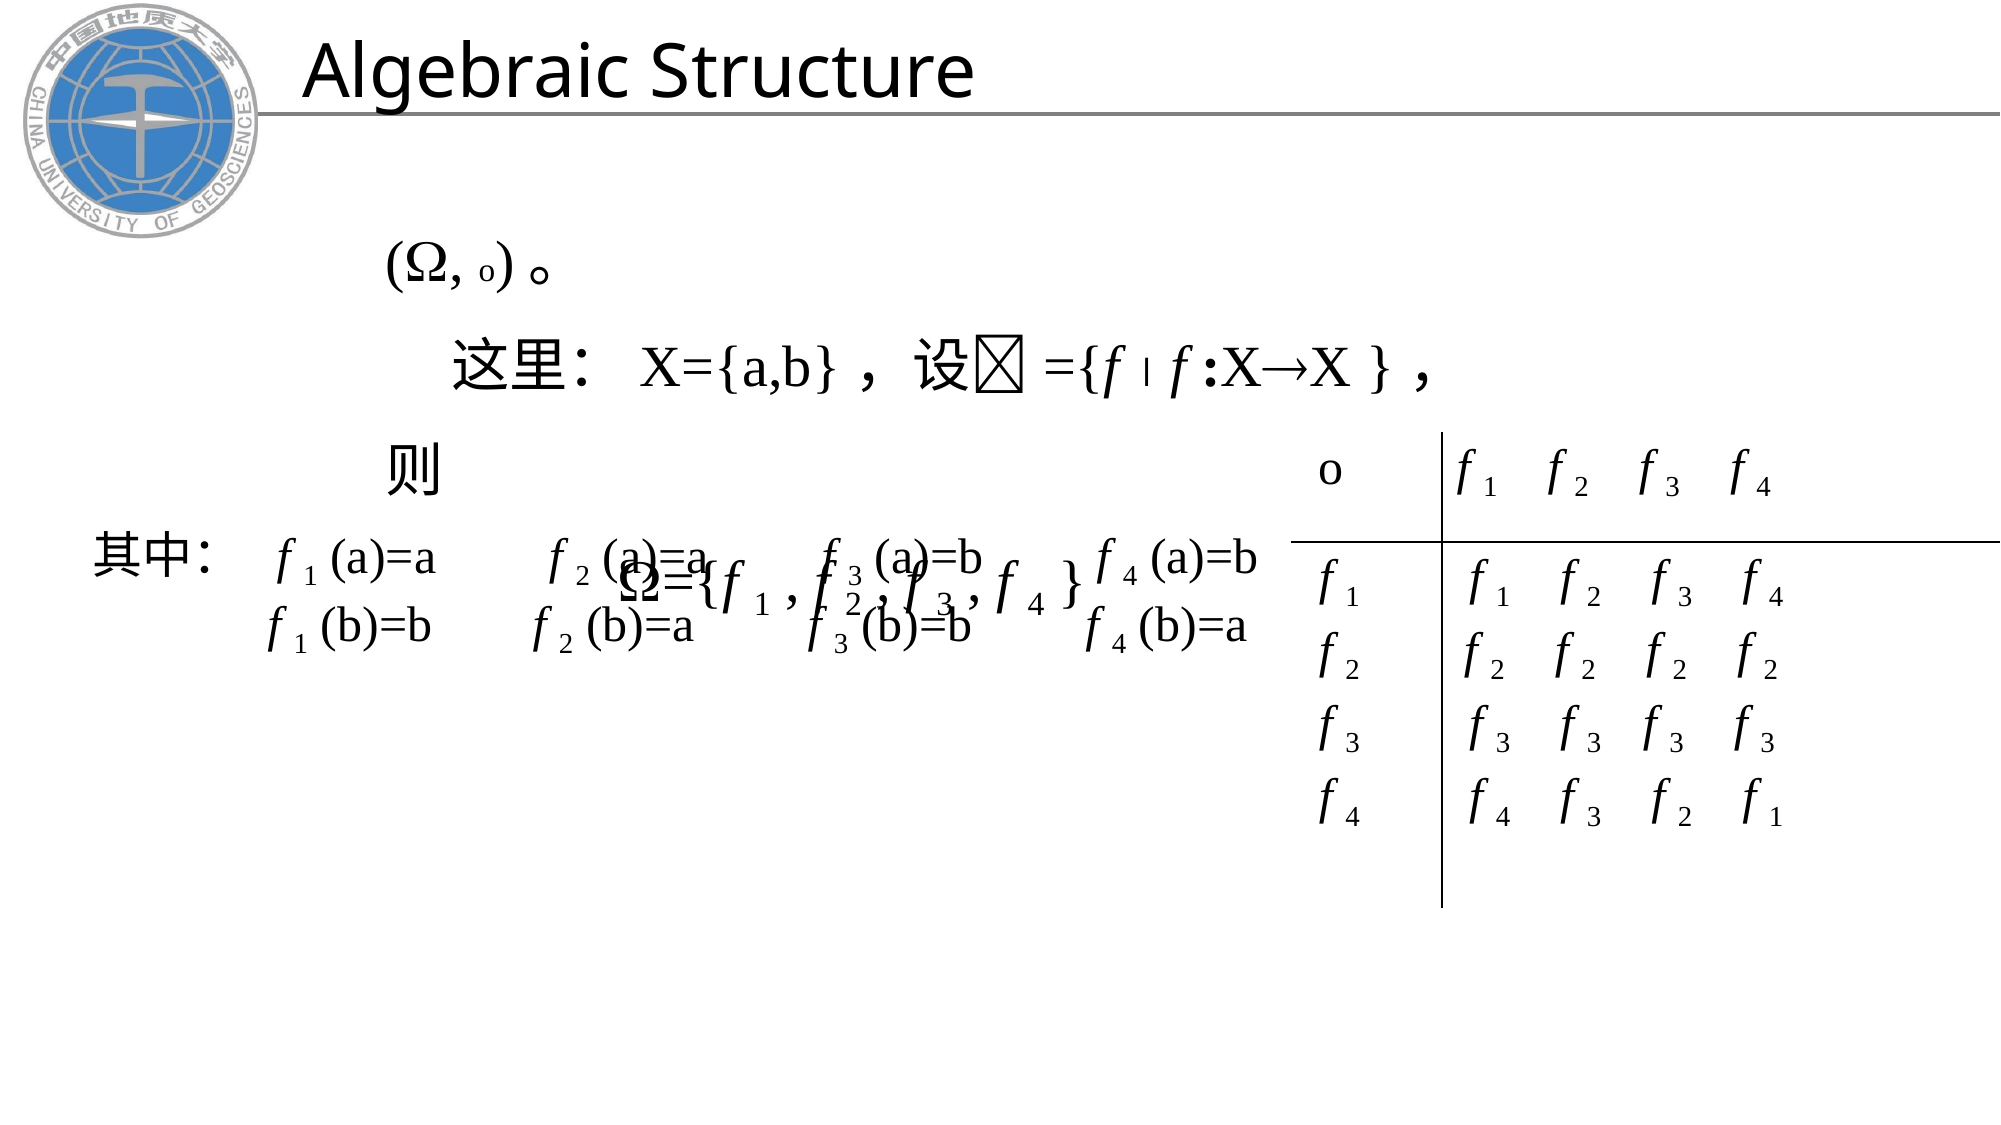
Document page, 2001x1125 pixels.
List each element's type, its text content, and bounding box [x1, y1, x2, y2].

text_box Algebraic Structure [287, 15, 1233, 210]
table_header f 1 f 2 f 3 f 4 [1443, 432, 2000, 541]
picture [21, 3, 258, 239]
text_box 其中： f 1 (a)=a f 2 (a)=a f 3 (a)=b f 4 (a)=b f 1 (b)=b f 2 (b)=a f 3 (b)=b f 4 (b)=a [77, 515, 1291, 667]
table_cell f 1 f 2 f 3 f 4 [1291, 543, 1441, 908]
table_cell f 1 f 2 f 3 f 4 f 2 f 2 f 2 f 2 f 3 f 3 f 3 f 3 f 4 f 3 f 2 f 1 [1443, 543, 2000, 908]
text_box (, o)。 这里：X={a,b}，设={f  f :XX }，则 ={f 1 , f 2 , f 3 , f 4 } [370, 180, 1499, 515]
table_header o [1291, 432, 1441, 541]
